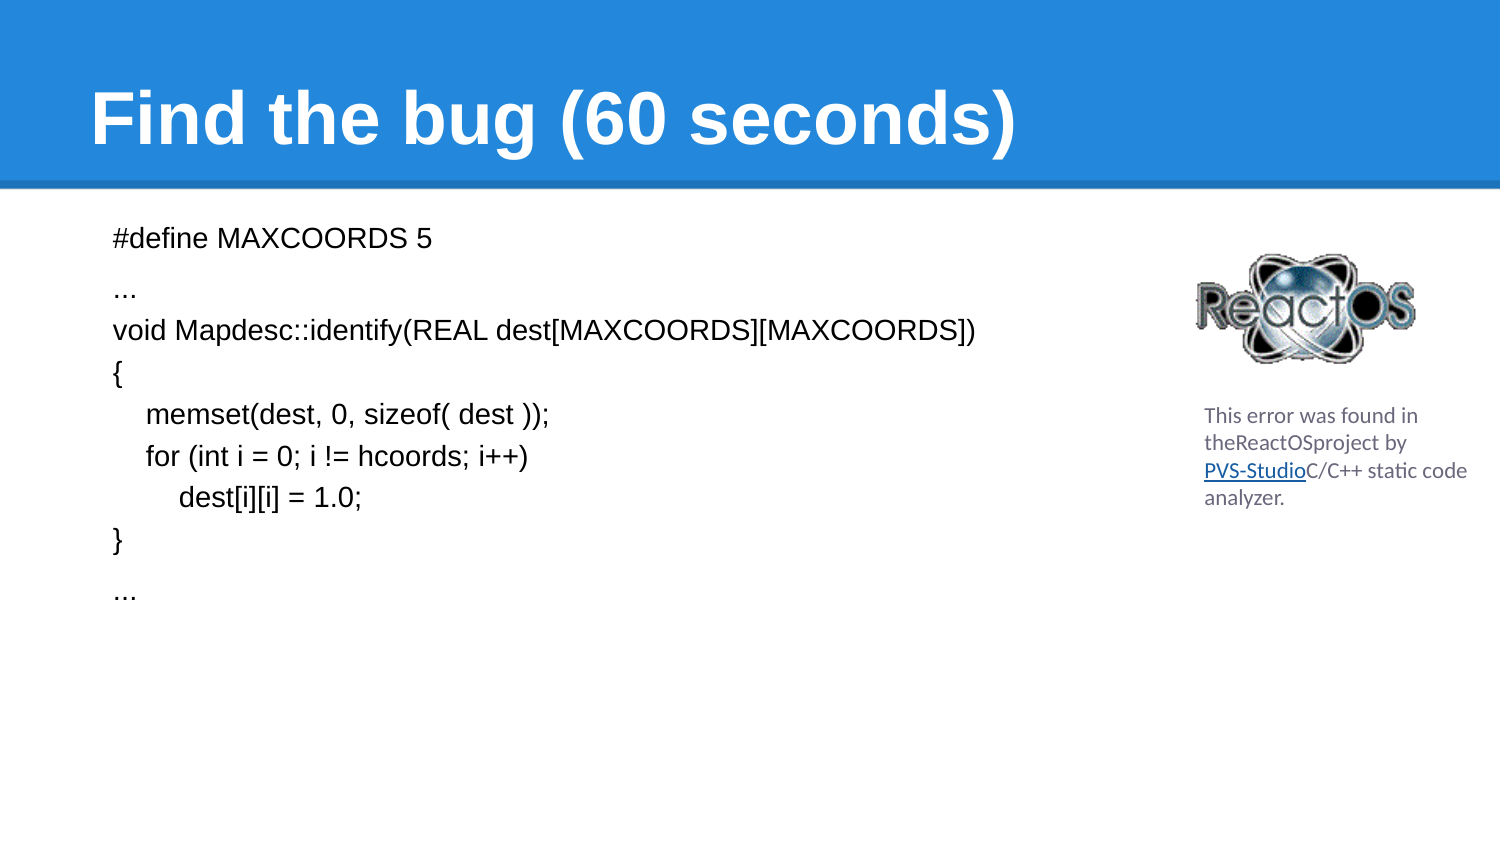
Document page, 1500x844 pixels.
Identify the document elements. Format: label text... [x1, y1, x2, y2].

title Find the bug (60 seconds) [75, 33, 1425, 175]
picture [1190, 244, 1426, 376]
list #define MAXCOORDS 5 ... void Mapdesc::identify(REAL dest[MAXCOORDS][MAXCOORDS]) { memset(dest, 0, sizeof( dest )); for (int i = 0; i != hcoords; i++) dest[i][i] = 1.0; } ... [75, 196, 1425, 808]
text_box This error was found in theReactOSproject by PVS-StudioC/C++ static code analyzer. [1189, 385, 1500, 500]
